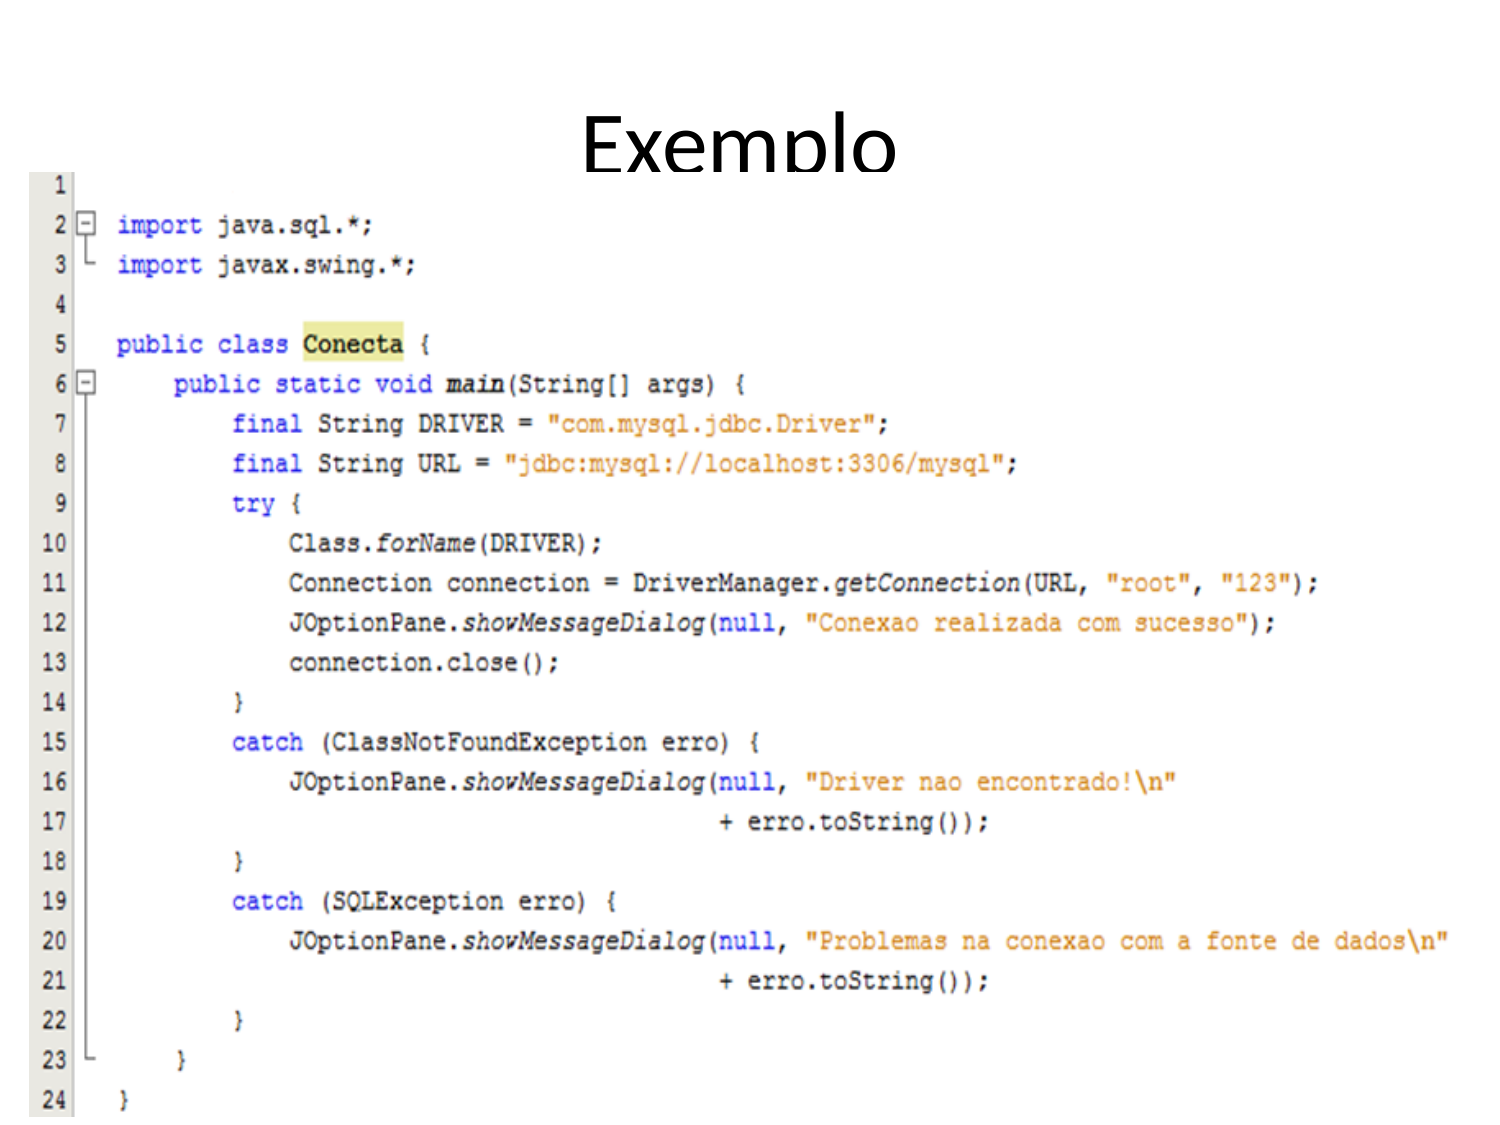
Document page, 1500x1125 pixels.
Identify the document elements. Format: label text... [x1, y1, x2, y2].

title Exemplo [75, 45, 1425, 172]
picture [29, 172, 1459, 1117]
